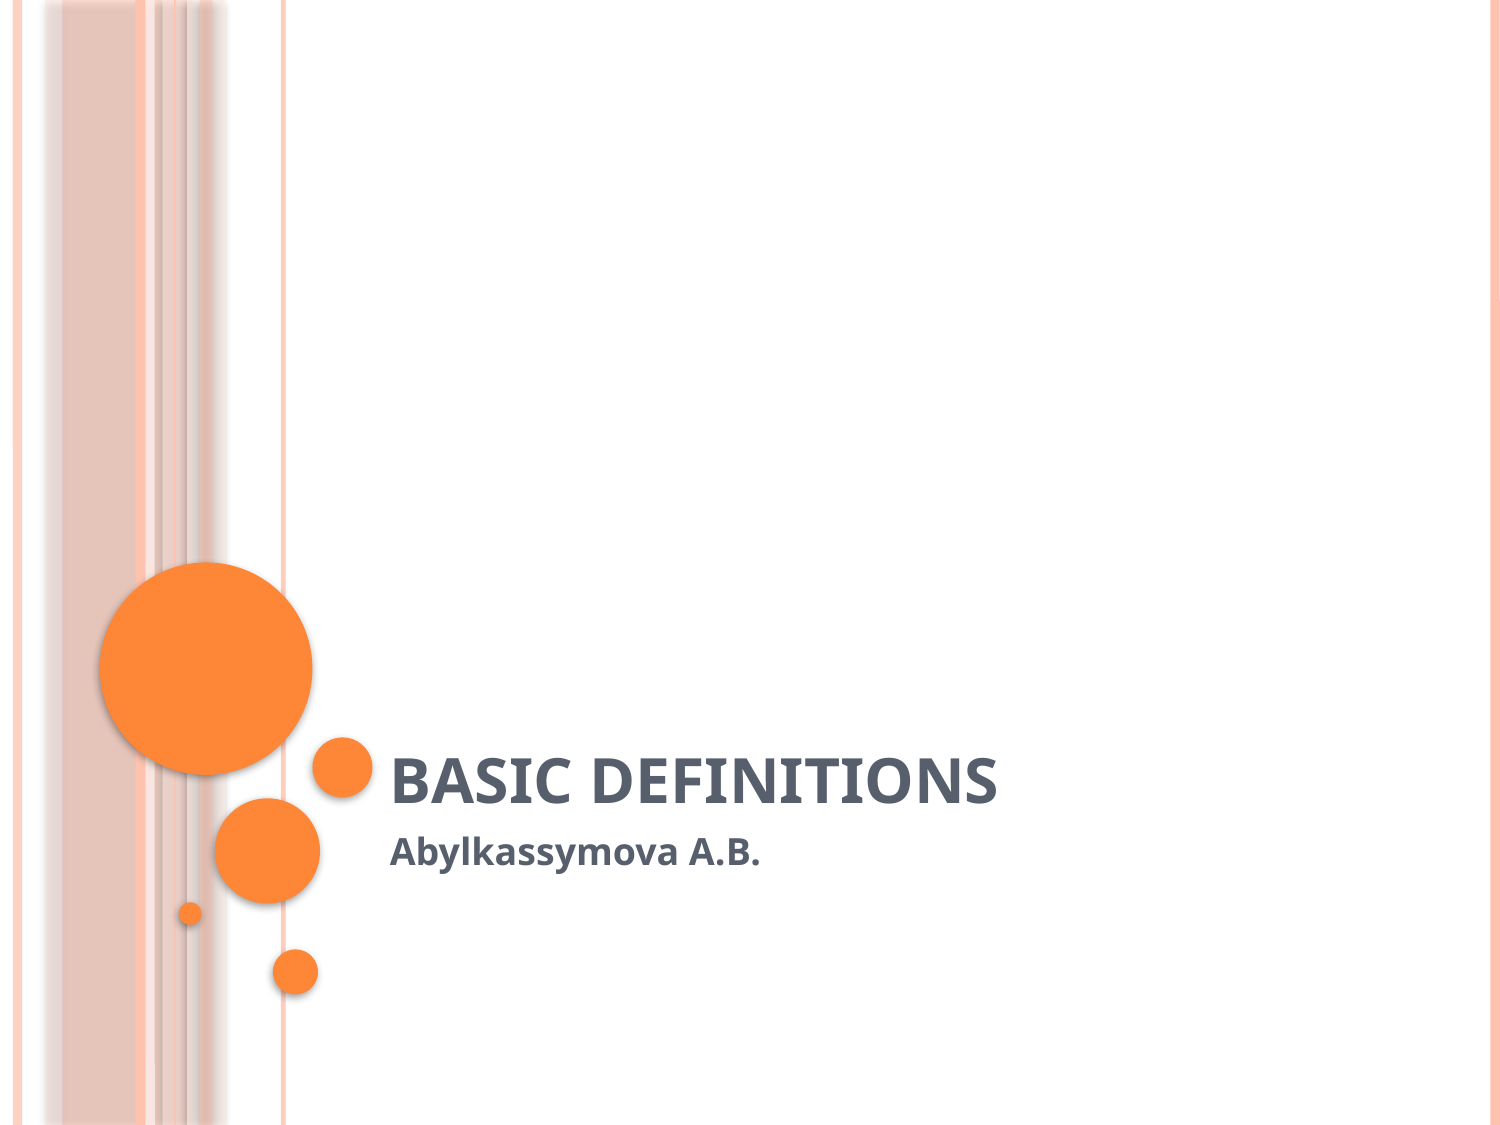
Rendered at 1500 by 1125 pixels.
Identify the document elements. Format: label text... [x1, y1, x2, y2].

subtitle Abylkassymova A.B. [375, 820, 1388, 1046]
title Basic Definitions [375, 512, 1388, 820]
